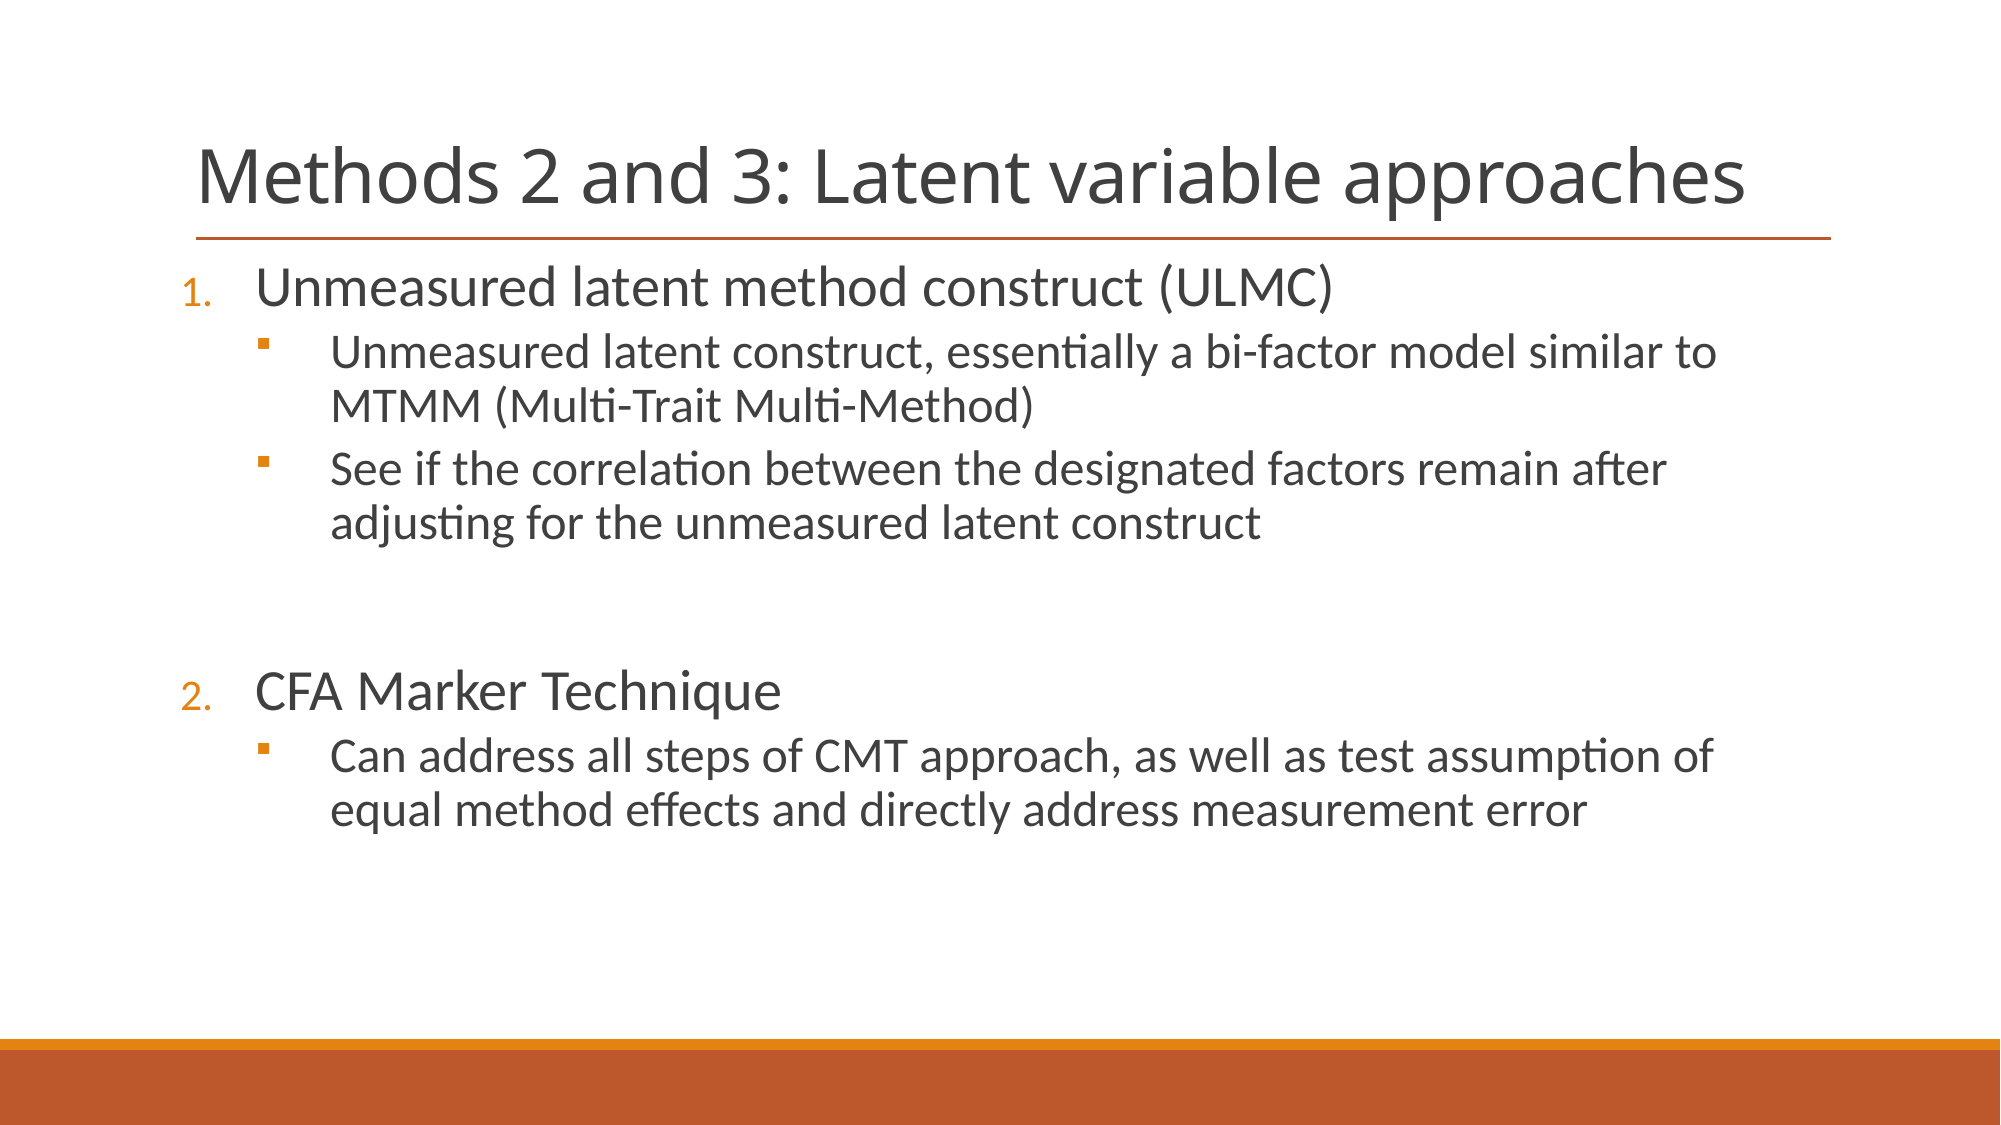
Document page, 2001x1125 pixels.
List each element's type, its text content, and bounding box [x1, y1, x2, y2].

title Methods 2 and 3: Latent variable approaches [180, 47, 1830, 227]
list Unmeasured latent method construct (ULMC) Unmeasured latent construct, essentially a bi-factor model similar to MTMM (Multi-Trait Multi-Method) See if the correlation between the designated factors remain after adjusting for the unmeasured latent construct CFA Marker Technique Can address all steps of CMT approach, as well as test assumption of equal method effects and directly address measurement error [180, 248, 1830, 1008]
